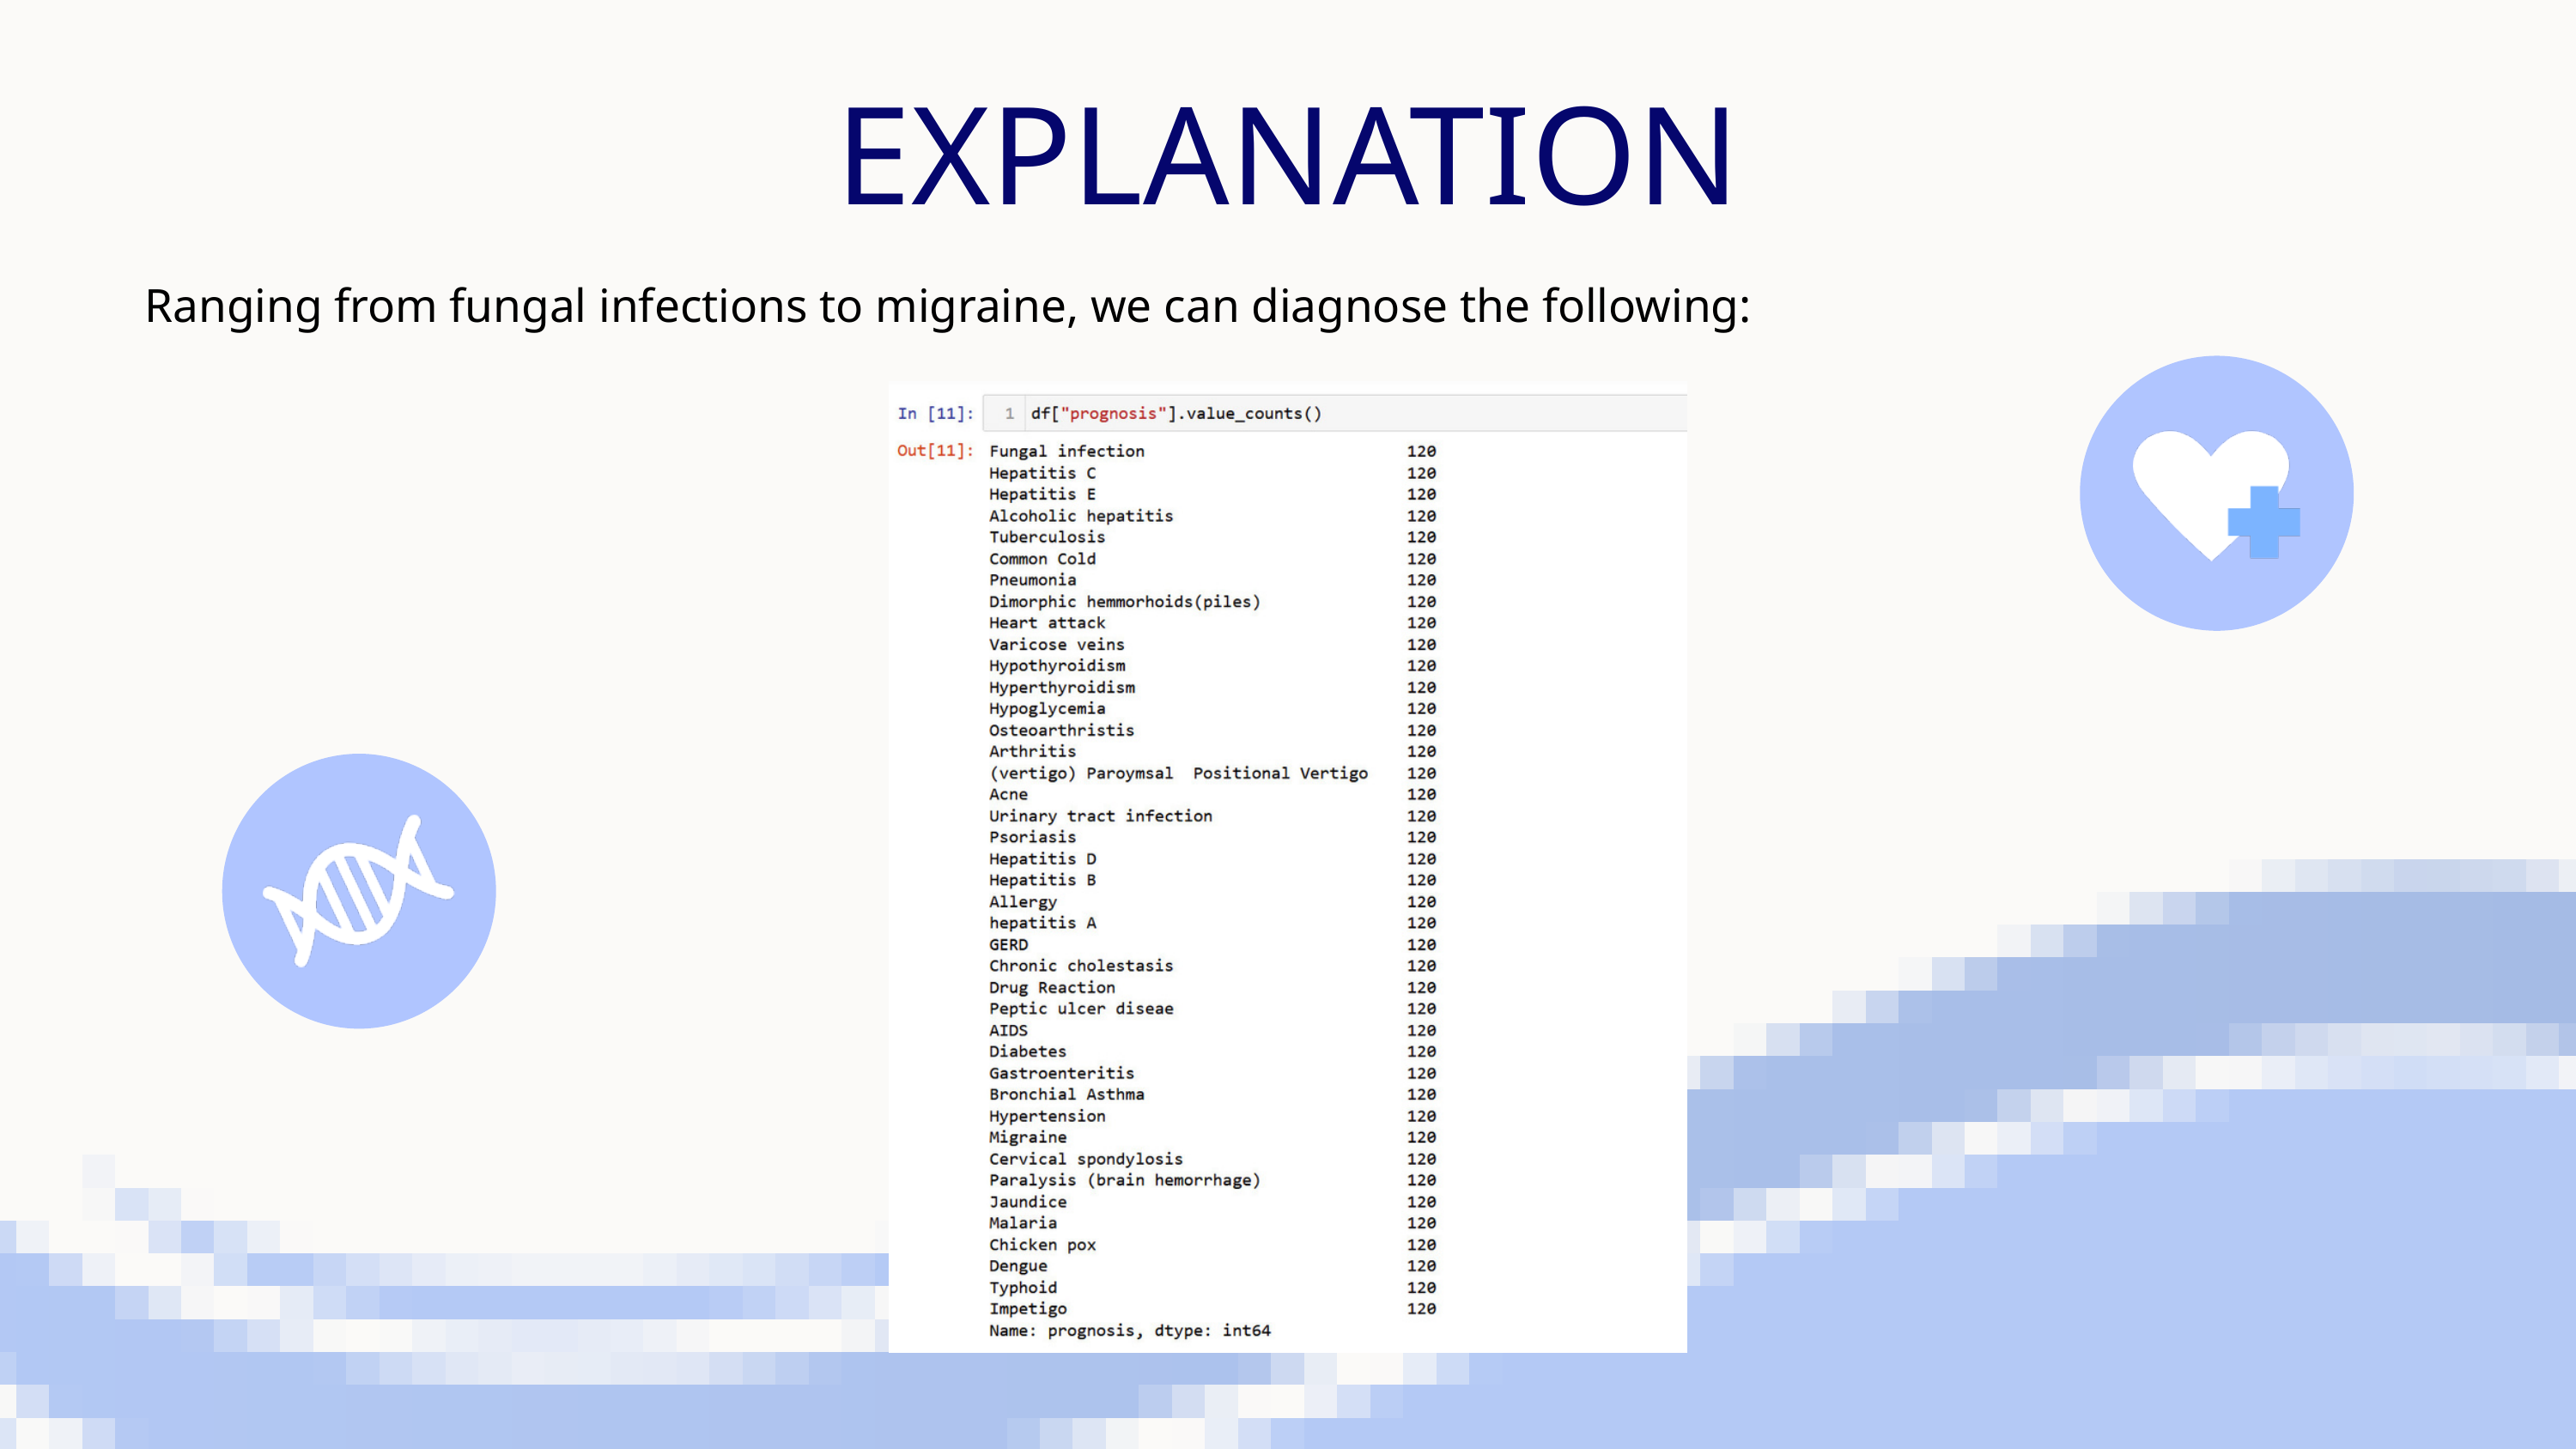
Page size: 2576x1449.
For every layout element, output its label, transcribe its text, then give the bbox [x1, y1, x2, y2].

picture [2133, 425, 2301, 561]
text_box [221, 753, 497, 1029]
picture [263, 815, 456, 967]
text_box EXPLANATION [496, 42, 2080, 233]
text_box Ranging from fungal infections to migraine, we can diagnose the following: [144, 267, 1941, 331]
picture [0, 380, 2576, 1449]
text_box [2079, 355, 2355, 632]
